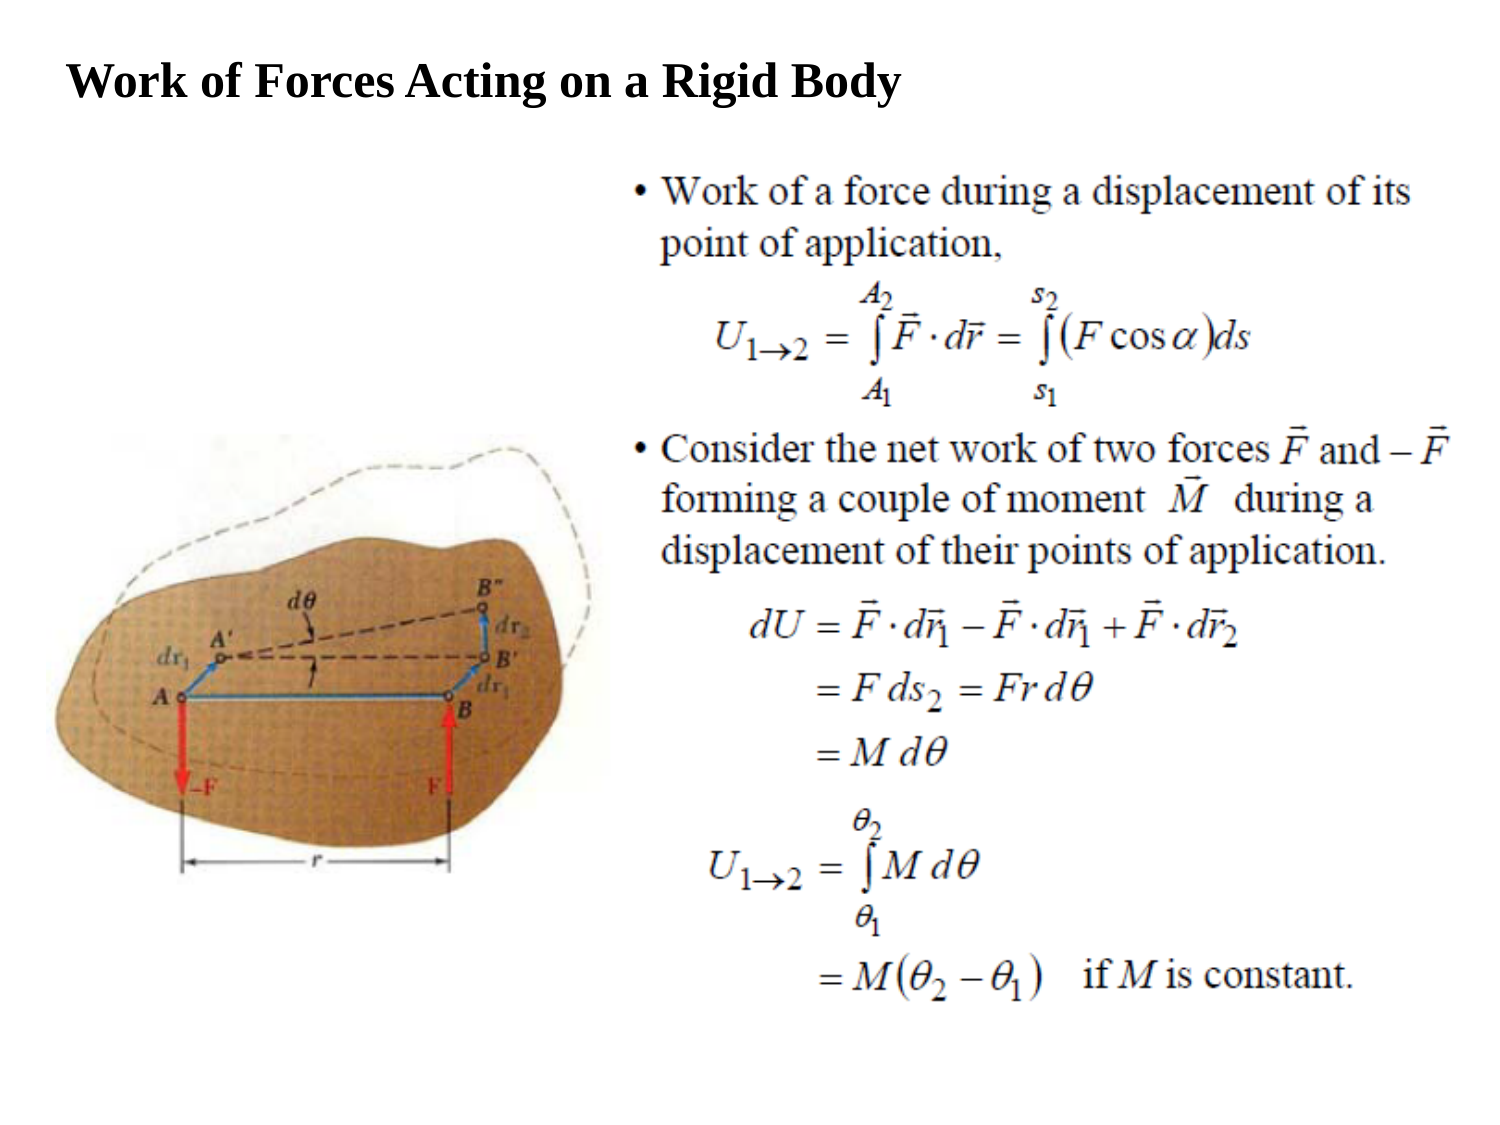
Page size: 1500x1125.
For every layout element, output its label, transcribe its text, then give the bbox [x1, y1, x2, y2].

picture [46, 168, 1471, 1044]
text_box Work of Forces Acting on a Rigid Body [50, 39, 918, 115]
